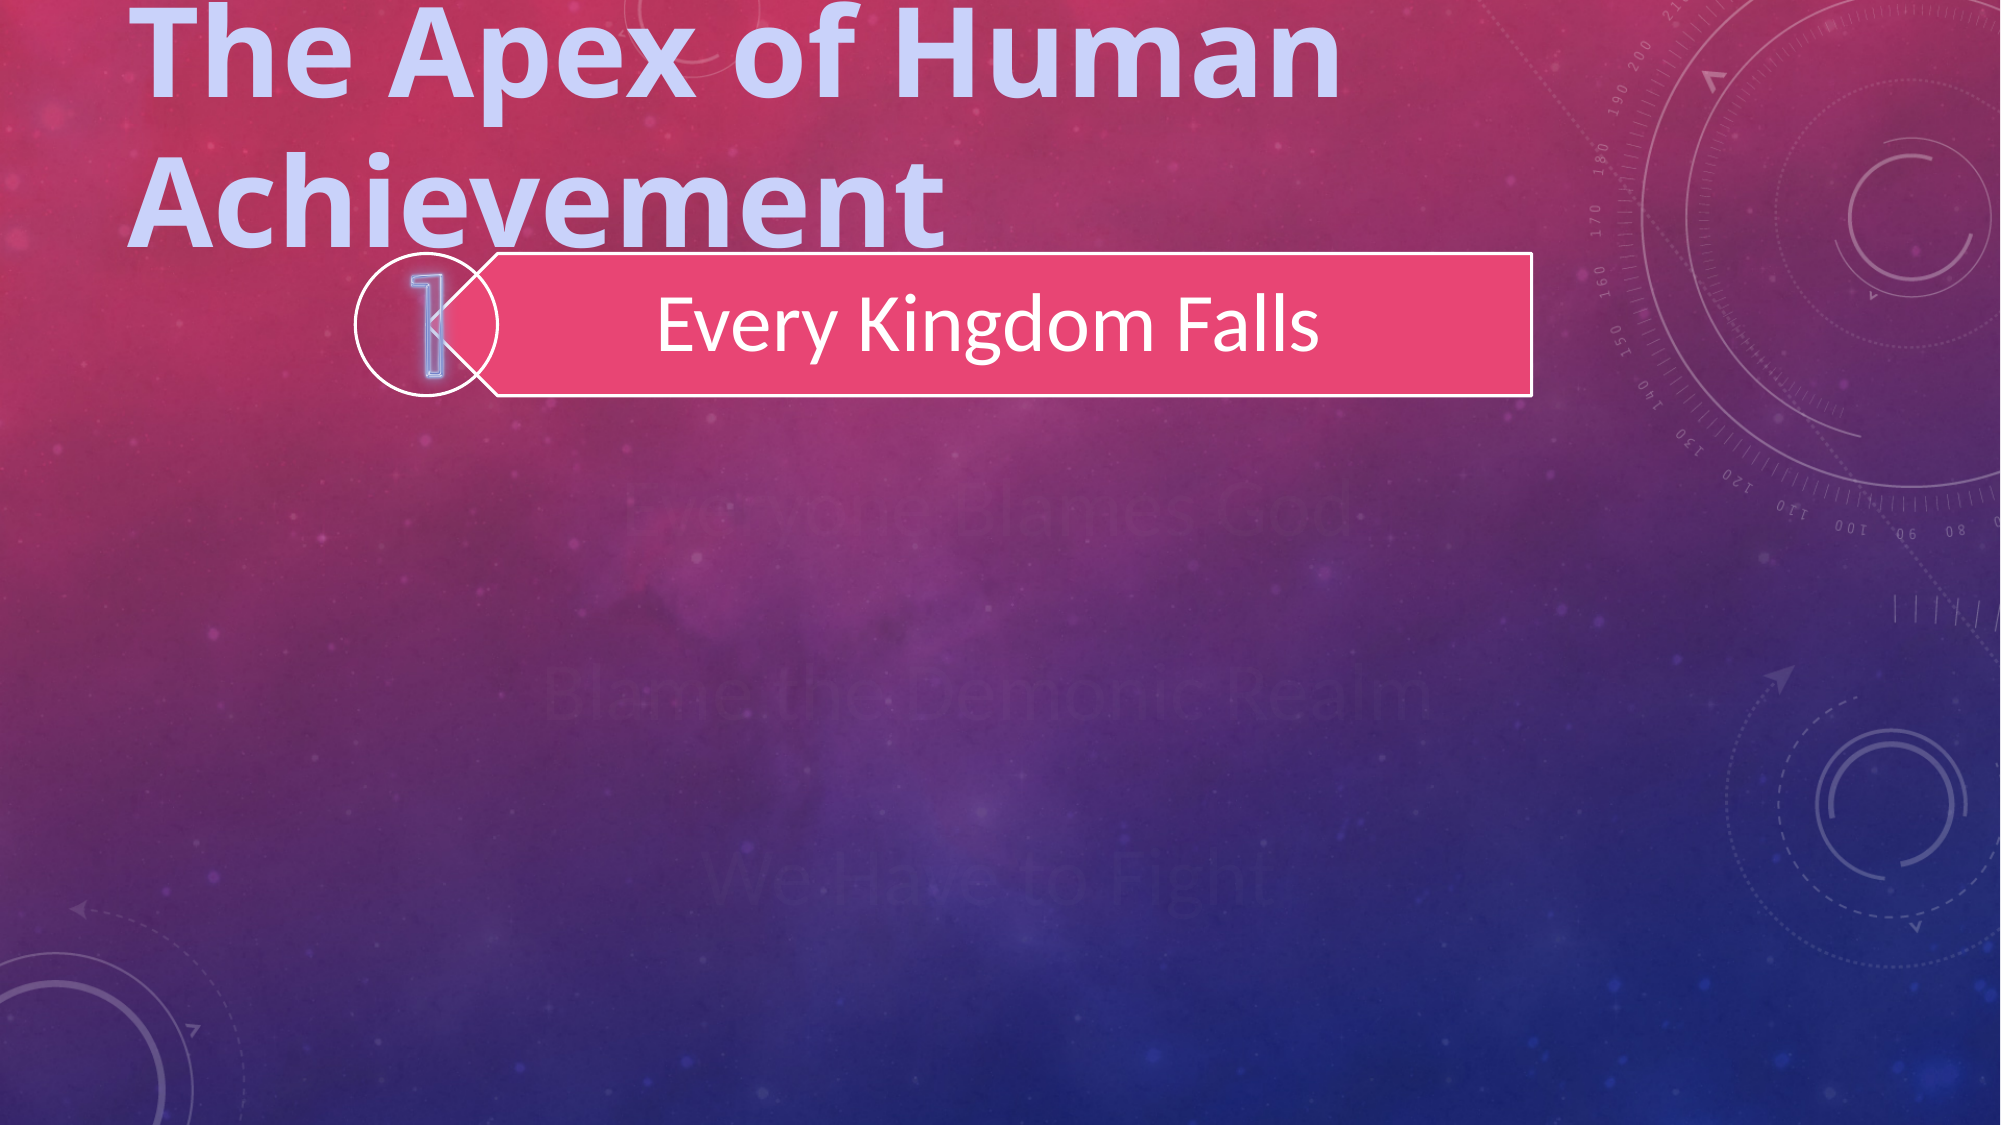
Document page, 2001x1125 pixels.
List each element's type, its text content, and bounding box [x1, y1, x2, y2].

title The Apex of Human Achievement [112, 46, 1897, 200]
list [112, 252, 1775, 951]
picture [0, 0, 2001, 1125]
